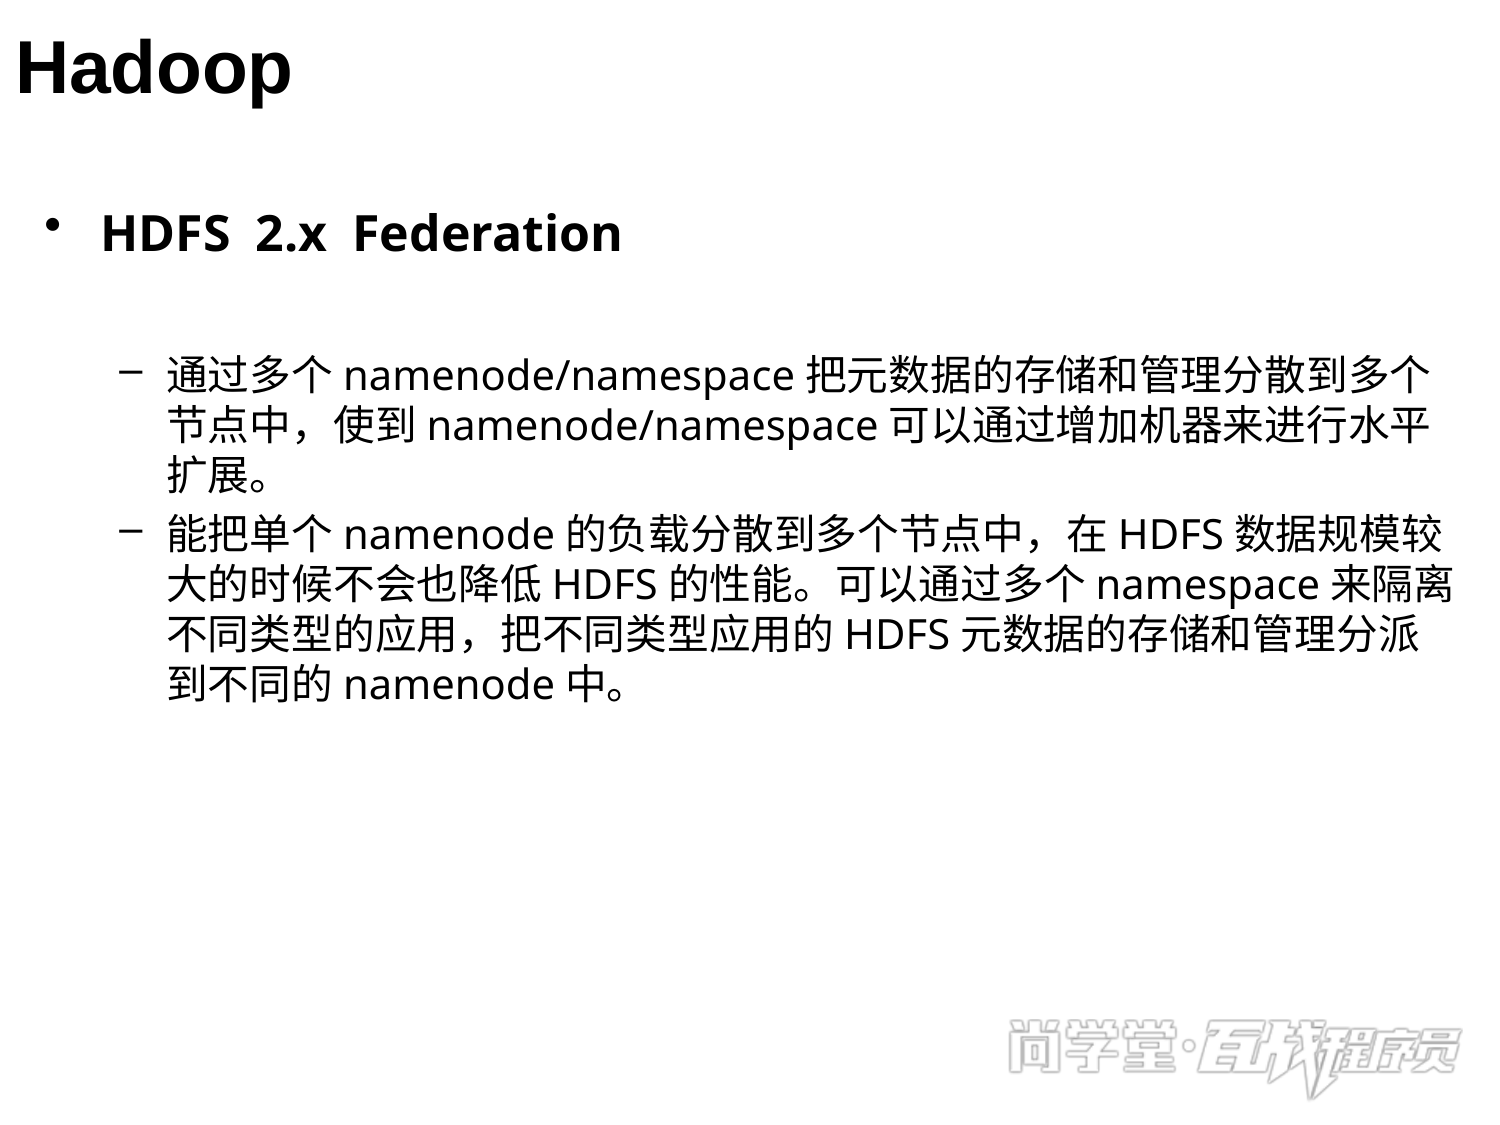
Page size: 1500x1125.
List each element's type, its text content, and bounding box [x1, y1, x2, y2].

title Hadoop [0, 0, 1500, 127]
picture [1008, 1019, 1463, 1103]
list HDFS 2.x Federation 通过多个namenode/namespace把元数据的存储和管理分散到多个节点中，使到namenode/namespace可以通过增加机器来进行水平扩展。 能把单个namenode的负载分散到多个节点中，在HDFS数据规模较大的时候不会也降低HDFS的性能。可以通过多个namespace来隔离不同类型的应用，把不同类型应用的HDFS元数据的存储和管理分派到不同的namenode中。 [29, 164, 1471, 997]
